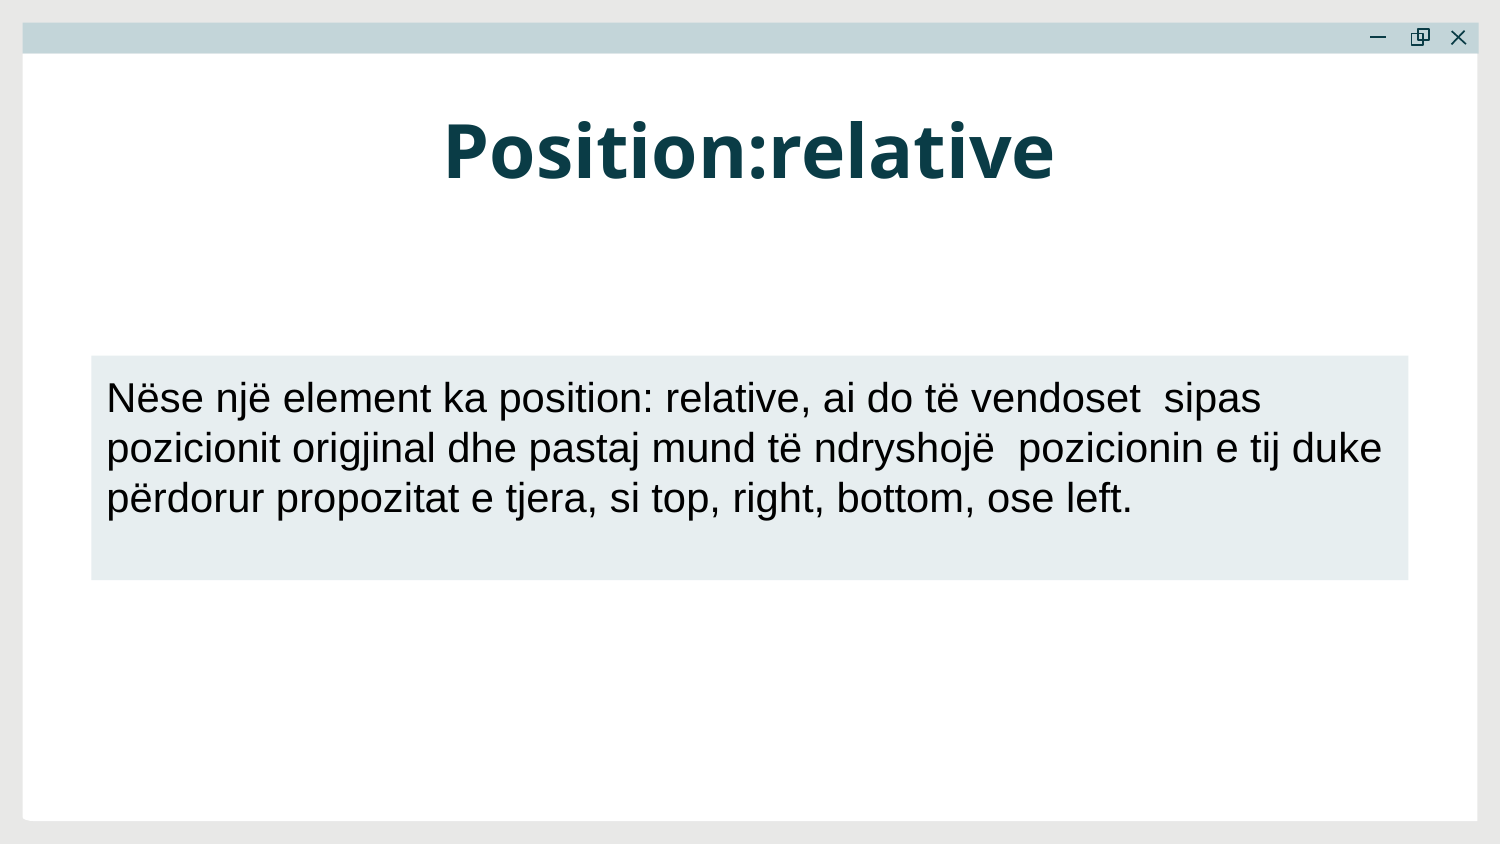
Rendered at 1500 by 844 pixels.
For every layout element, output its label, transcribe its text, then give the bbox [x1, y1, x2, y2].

text_box Position:relative [91, 82, 1409, 209]
text_box Nëse një element ka position: relative, ai do të vendoset sipas pozicionit origjinal dhe pastaj mund të ndryshojë pozicionin e tij duke përdorur propozitat e tjera, si top, right, bottom, ose left. [91, 355, 1409, 581]
